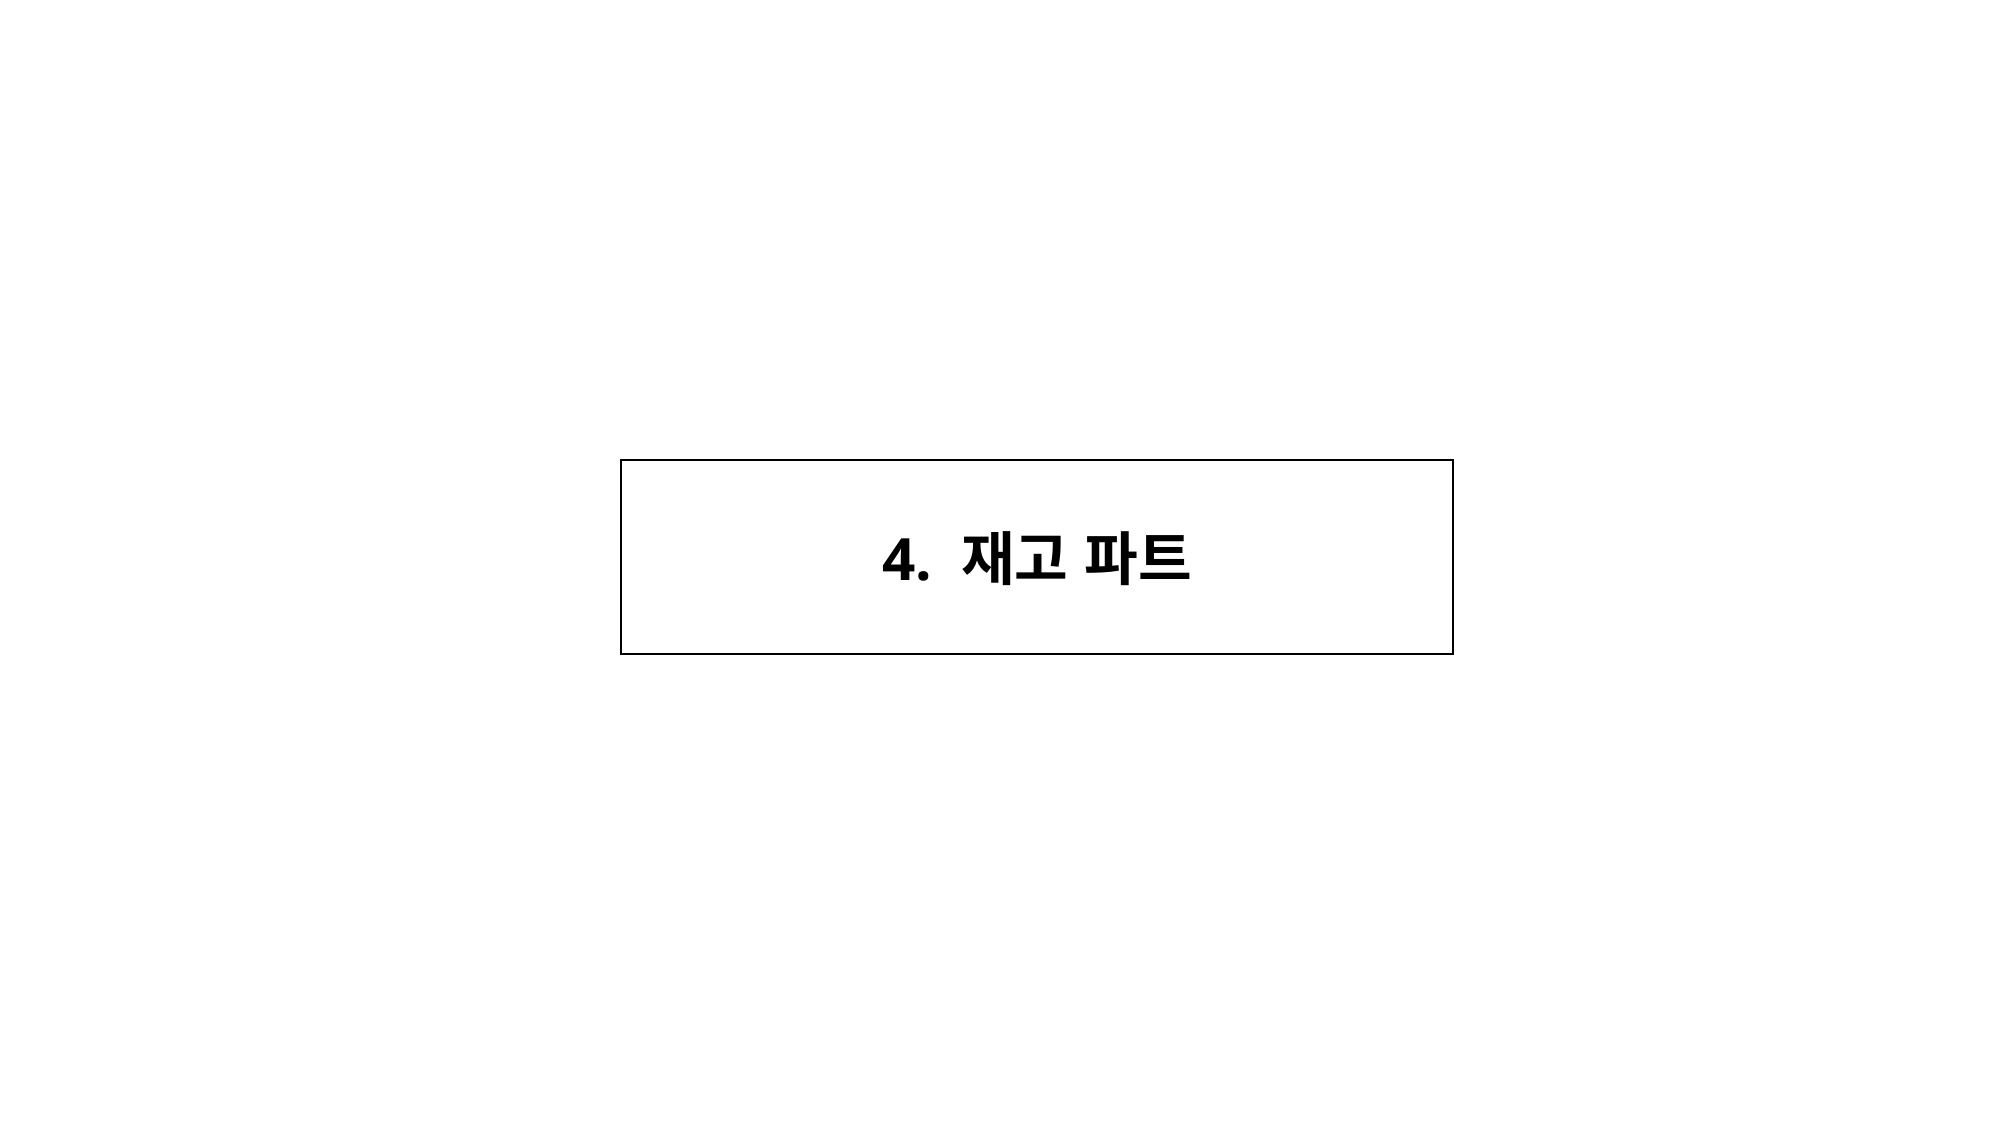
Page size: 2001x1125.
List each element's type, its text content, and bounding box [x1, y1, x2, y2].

text_box 4. 재고 파트 [620, 459, 1454, 655]
